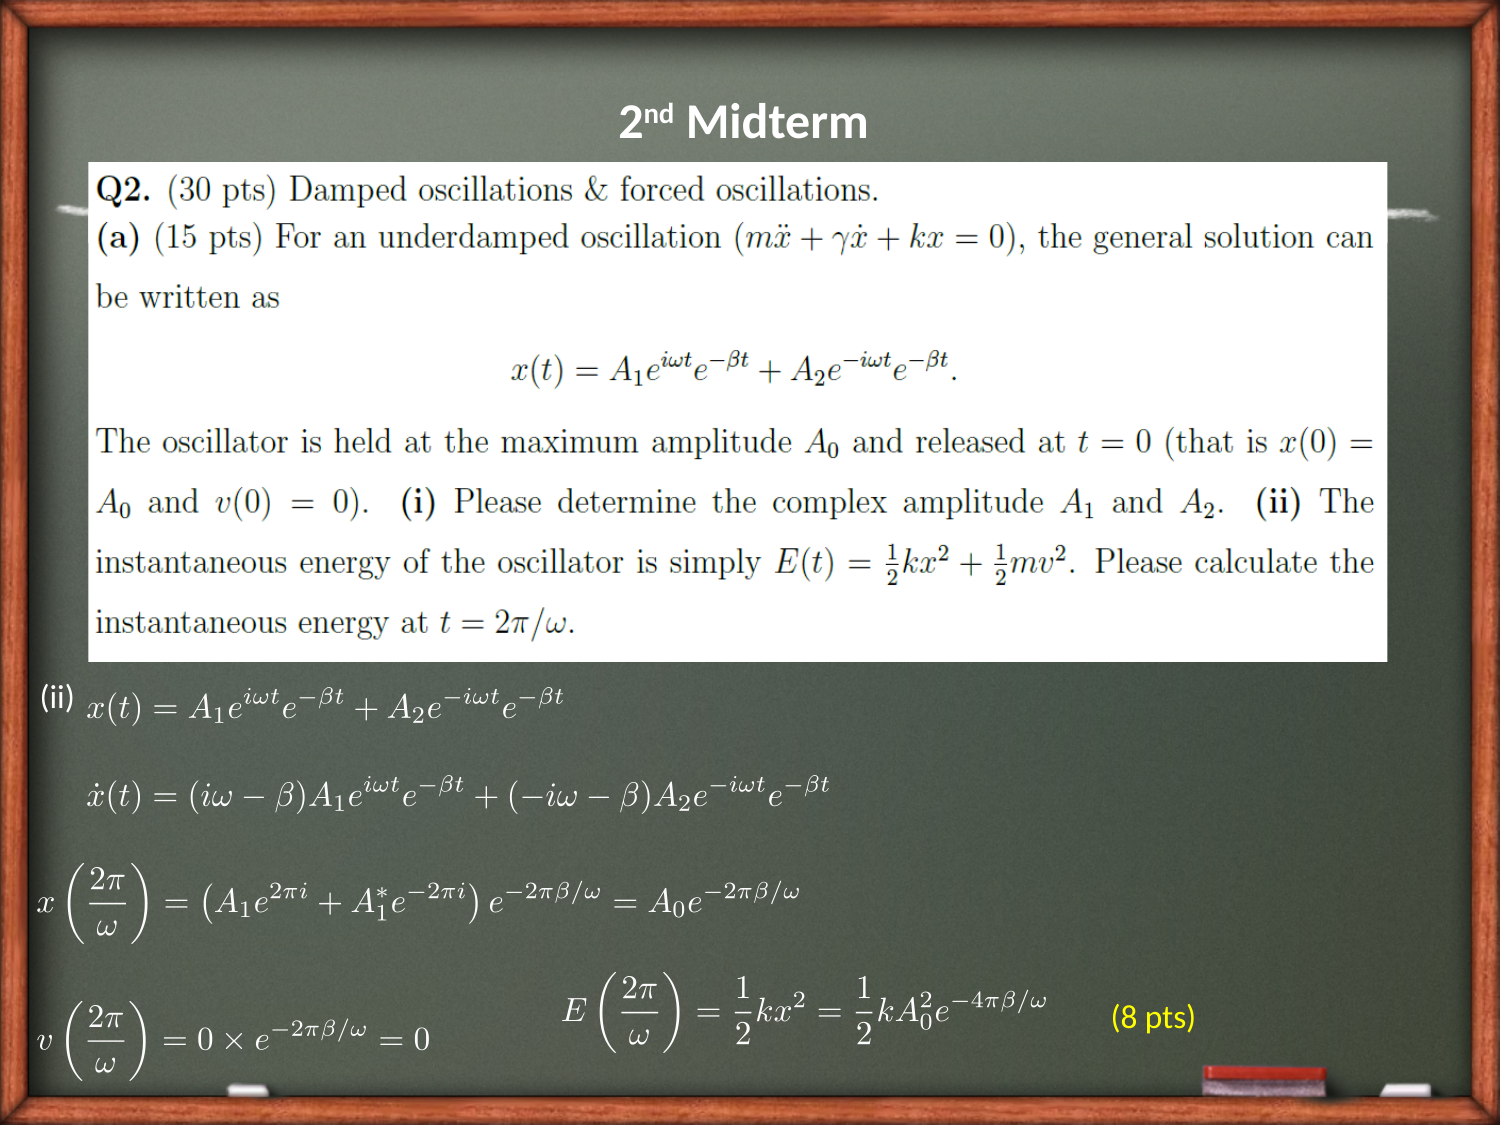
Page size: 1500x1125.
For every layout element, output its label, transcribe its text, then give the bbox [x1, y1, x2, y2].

text_box (8 pts) [1095, 987, 1212, 1043]
text_box (ii) [24, 662, 1300, 723]
picture [0, 0, 1500, 1125]
text_box 2nd Midterm [162, 62, 1325, 160]
